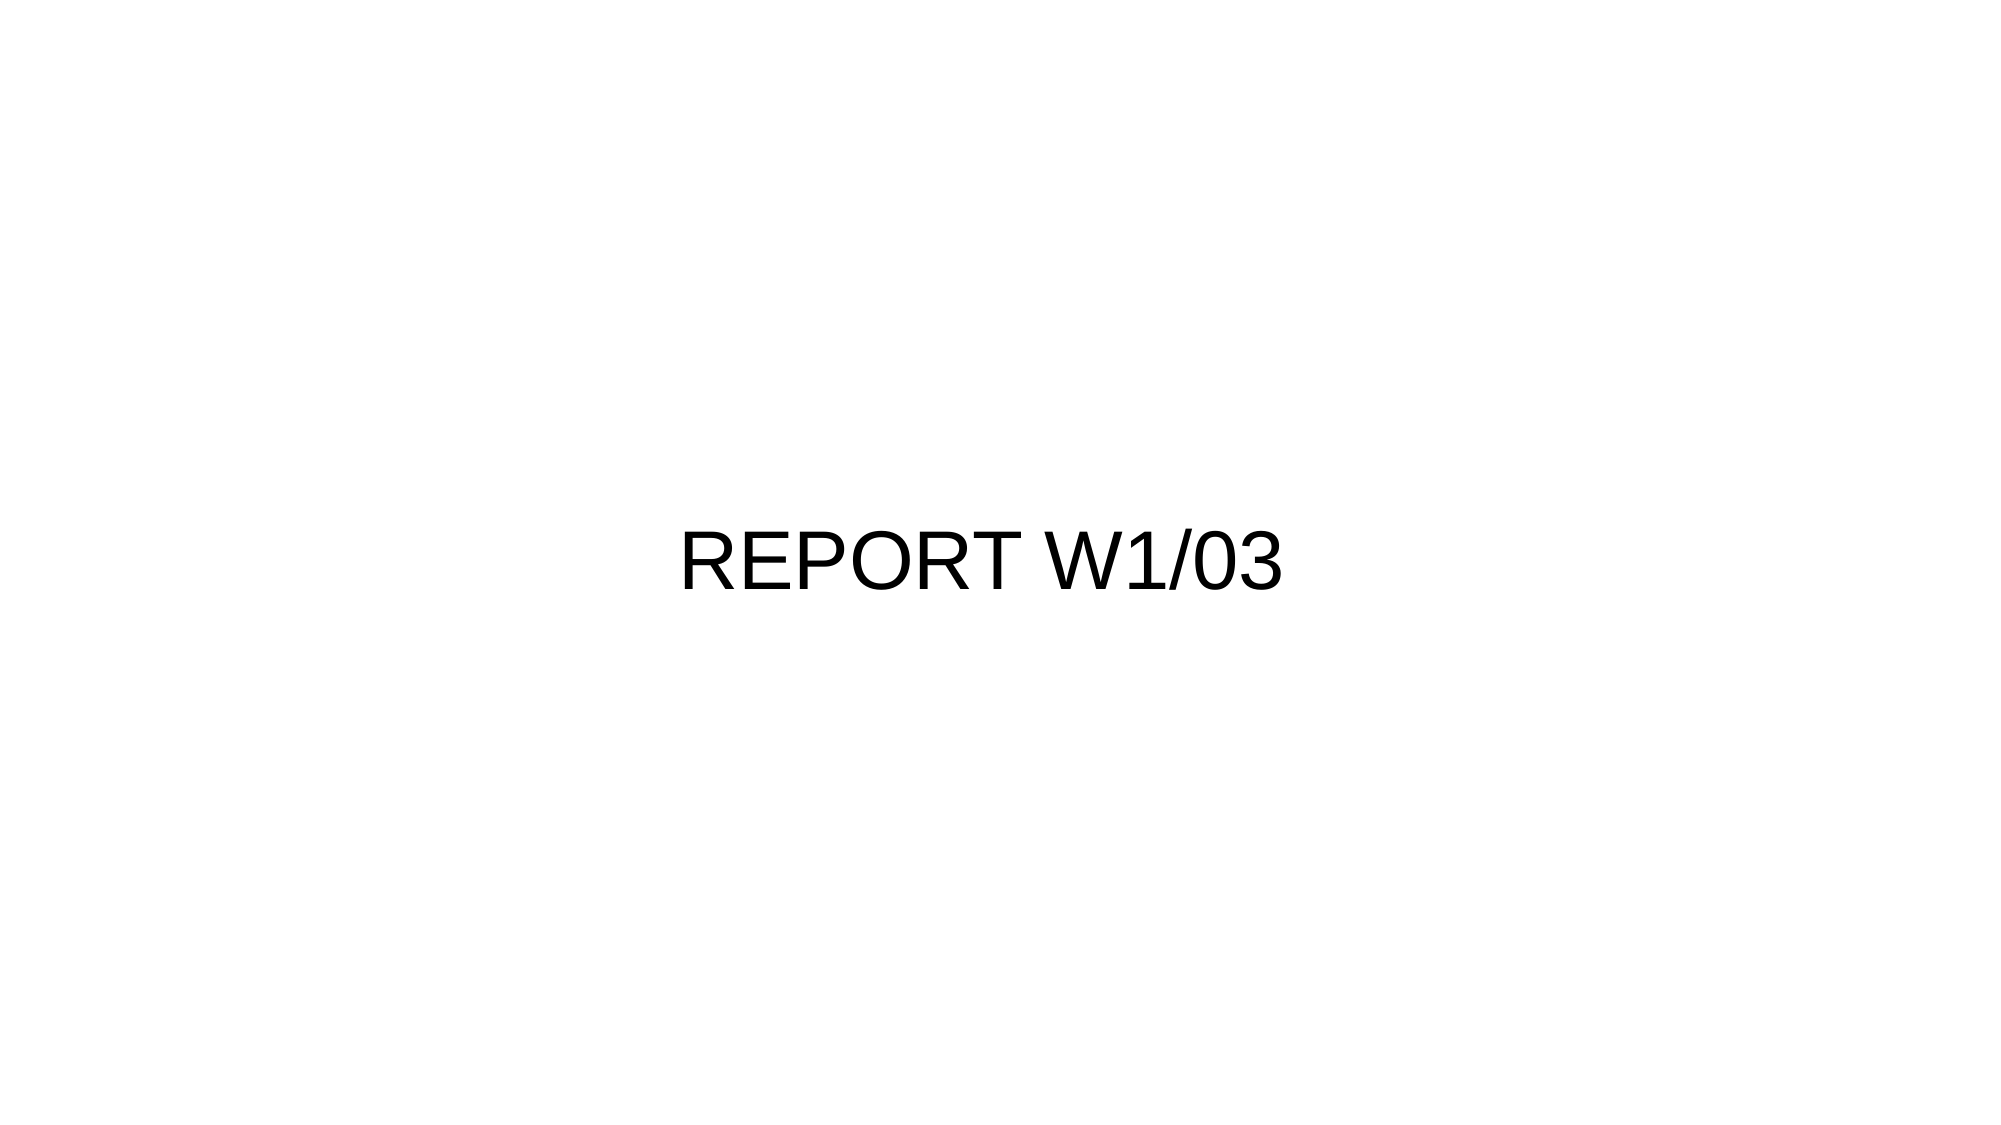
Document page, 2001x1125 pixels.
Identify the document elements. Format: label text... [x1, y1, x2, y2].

title REPORT W1/03 [119, 453, 1845, 672]
